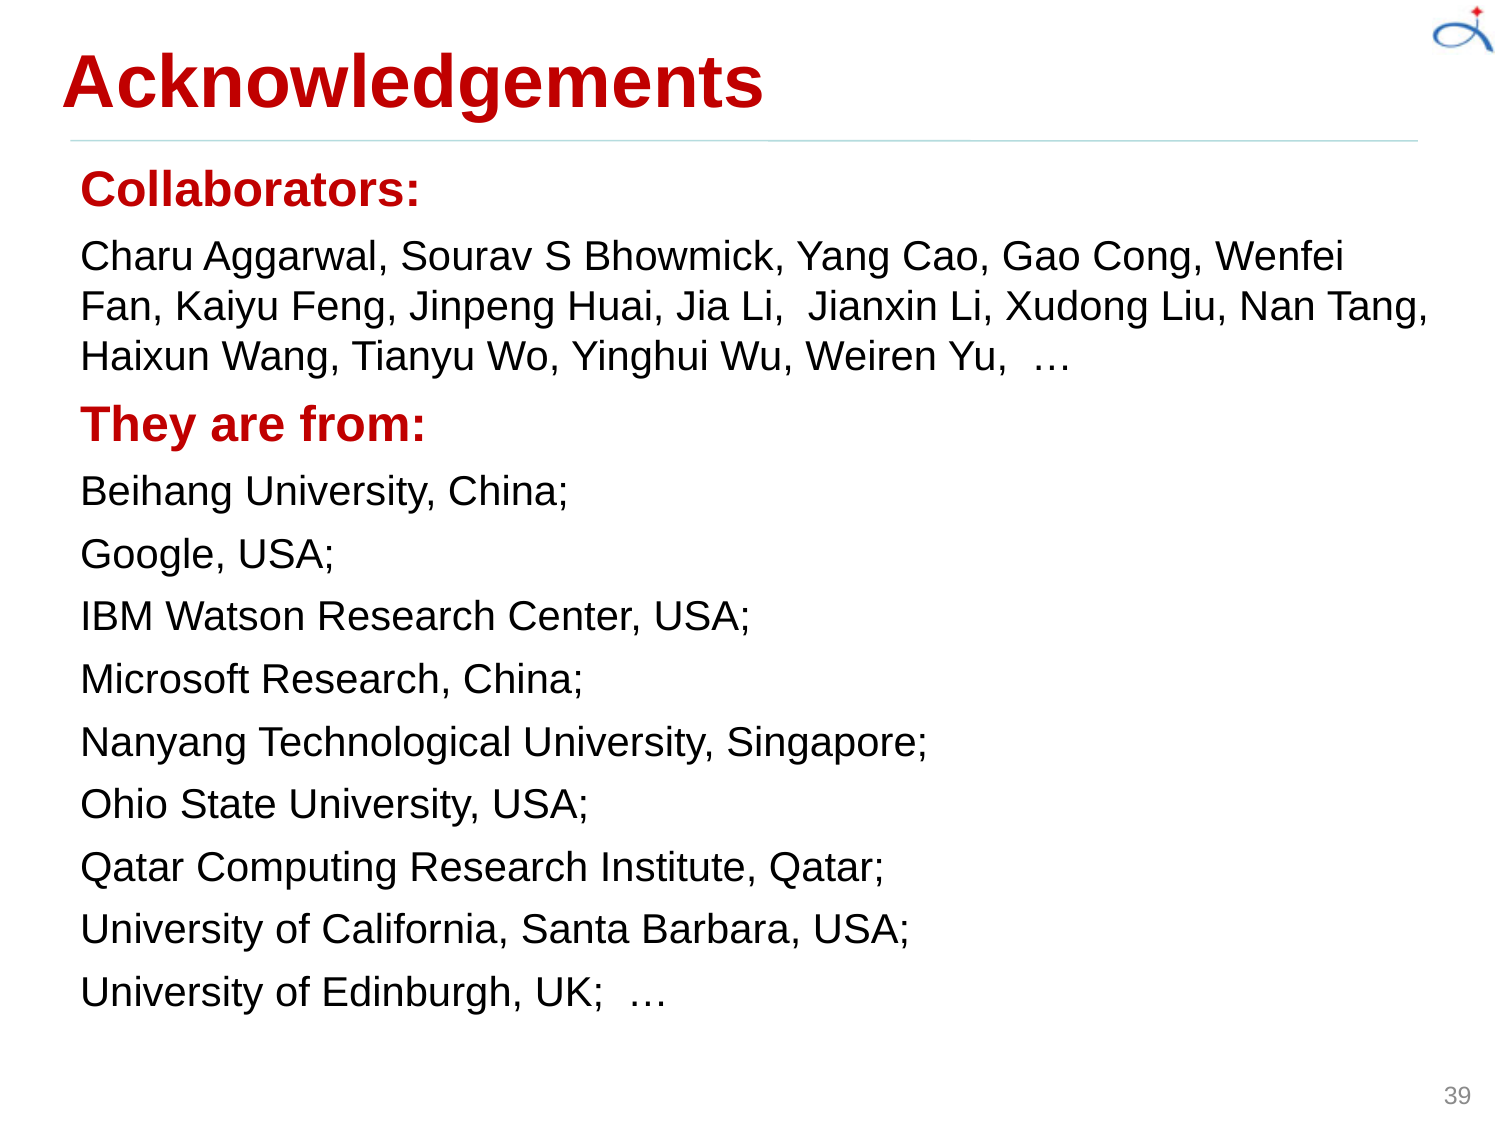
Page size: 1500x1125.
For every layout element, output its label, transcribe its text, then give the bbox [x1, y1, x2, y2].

title Acknowledgements [46, 11, 1419, 143]
slide_number 39 [1136, 1065, 1487, 1125]
text_box Collaborators: Charu Aggarwal, Sourav S Bhowmick, Yang Cao, Gao Cong, Wenfei Fan, Kaiyu Feng, Jinpeng Huai, Jia Li, Jianxin Li, Xudong Liu, Nan Tang, Haixun Wang, Tianyu Wo, Yinghui Wu, Weiren Yu, … They are from: Beihang University, China; Google, USA; IBM Watson Research Center, USA; Microsoft Research, China; Nanyang Technological University, Singapore; Ohio State University, USA; Qatar Computing Research Institute, Qatar; University of California, Santa Barbara, USA; University of Edinburgh, UK; … [64, 148, 1447, 1114]
picture [1432, 5, 1495, 55]
